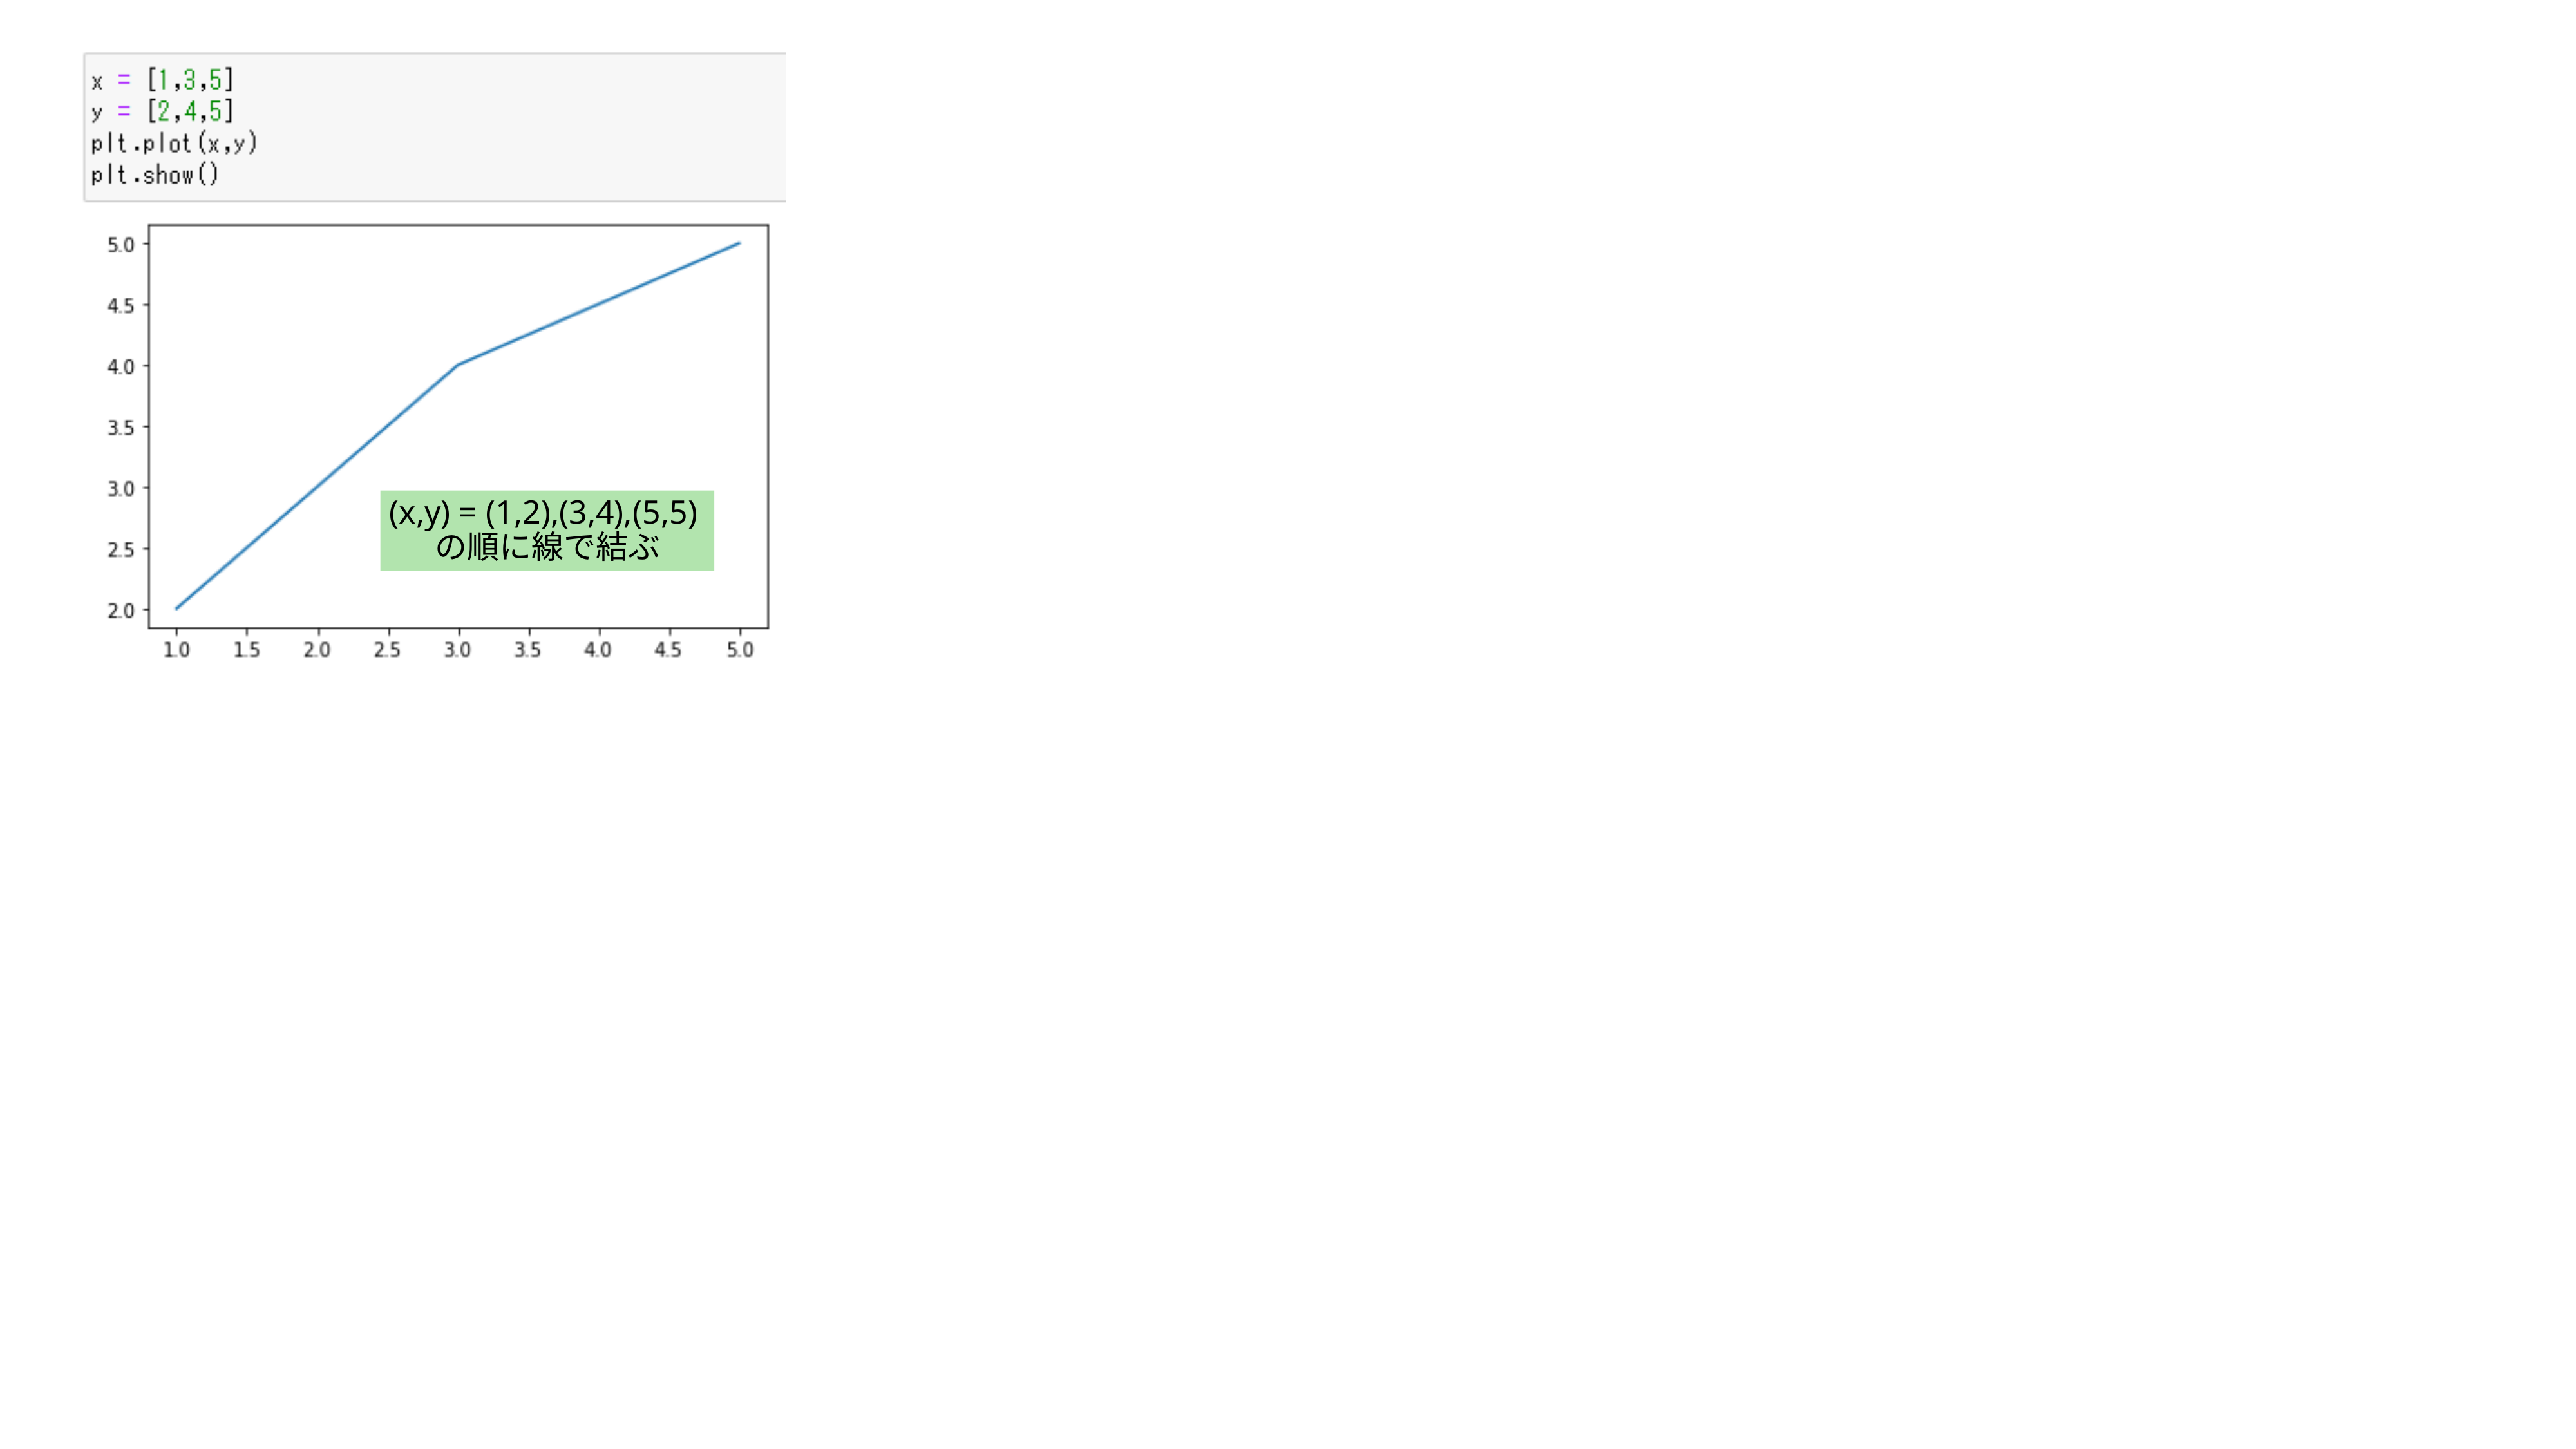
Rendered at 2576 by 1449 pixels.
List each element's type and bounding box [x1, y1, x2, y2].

picture [75, 44, 786, 669]
